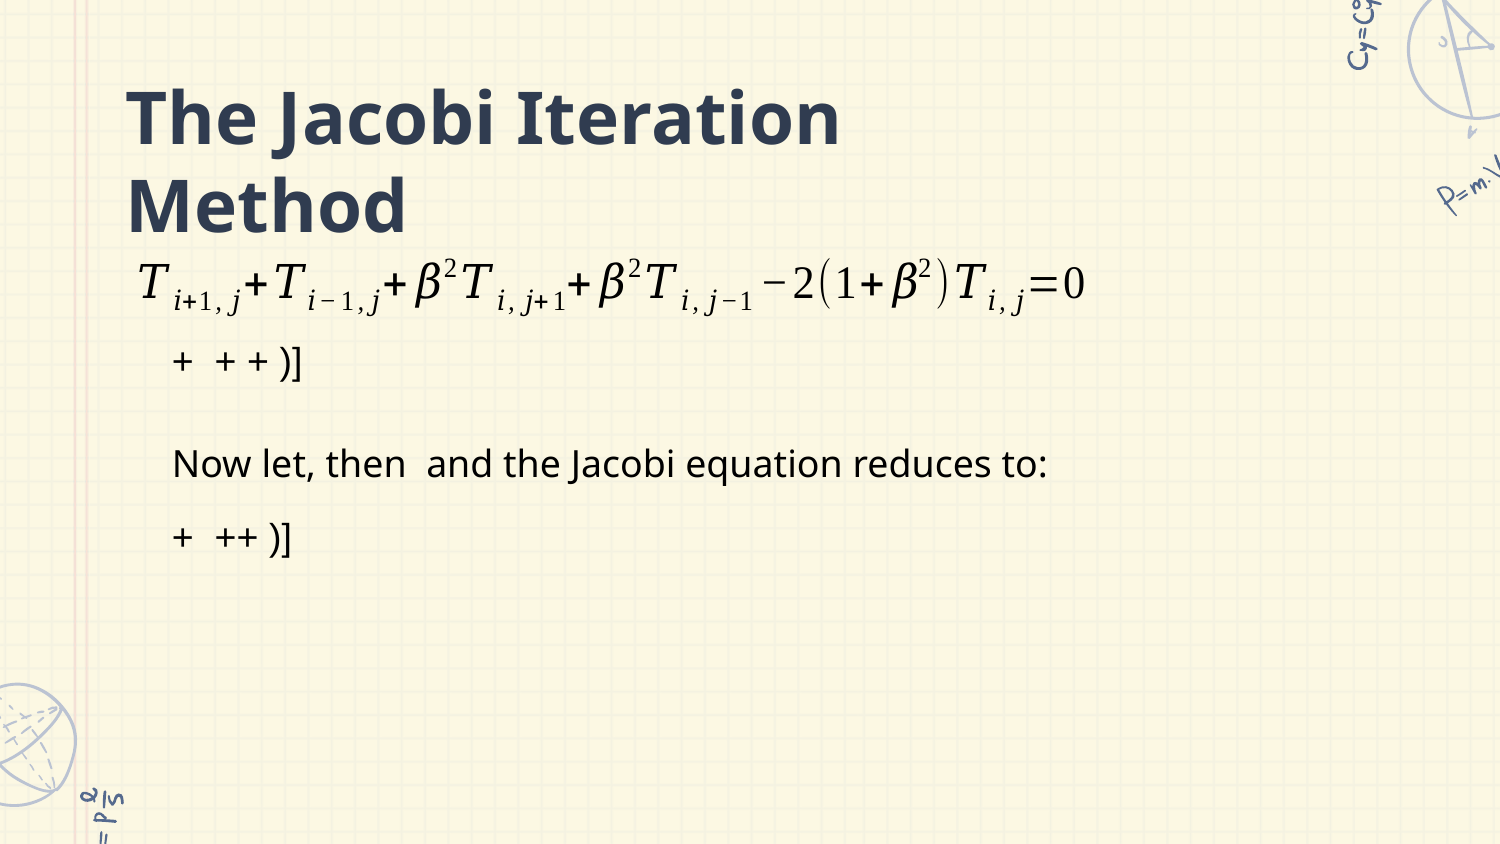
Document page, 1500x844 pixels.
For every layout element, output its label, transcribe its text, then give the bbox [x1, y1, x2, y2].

title The Jacobi Iteration Method [110, 56, 1074, 165]
